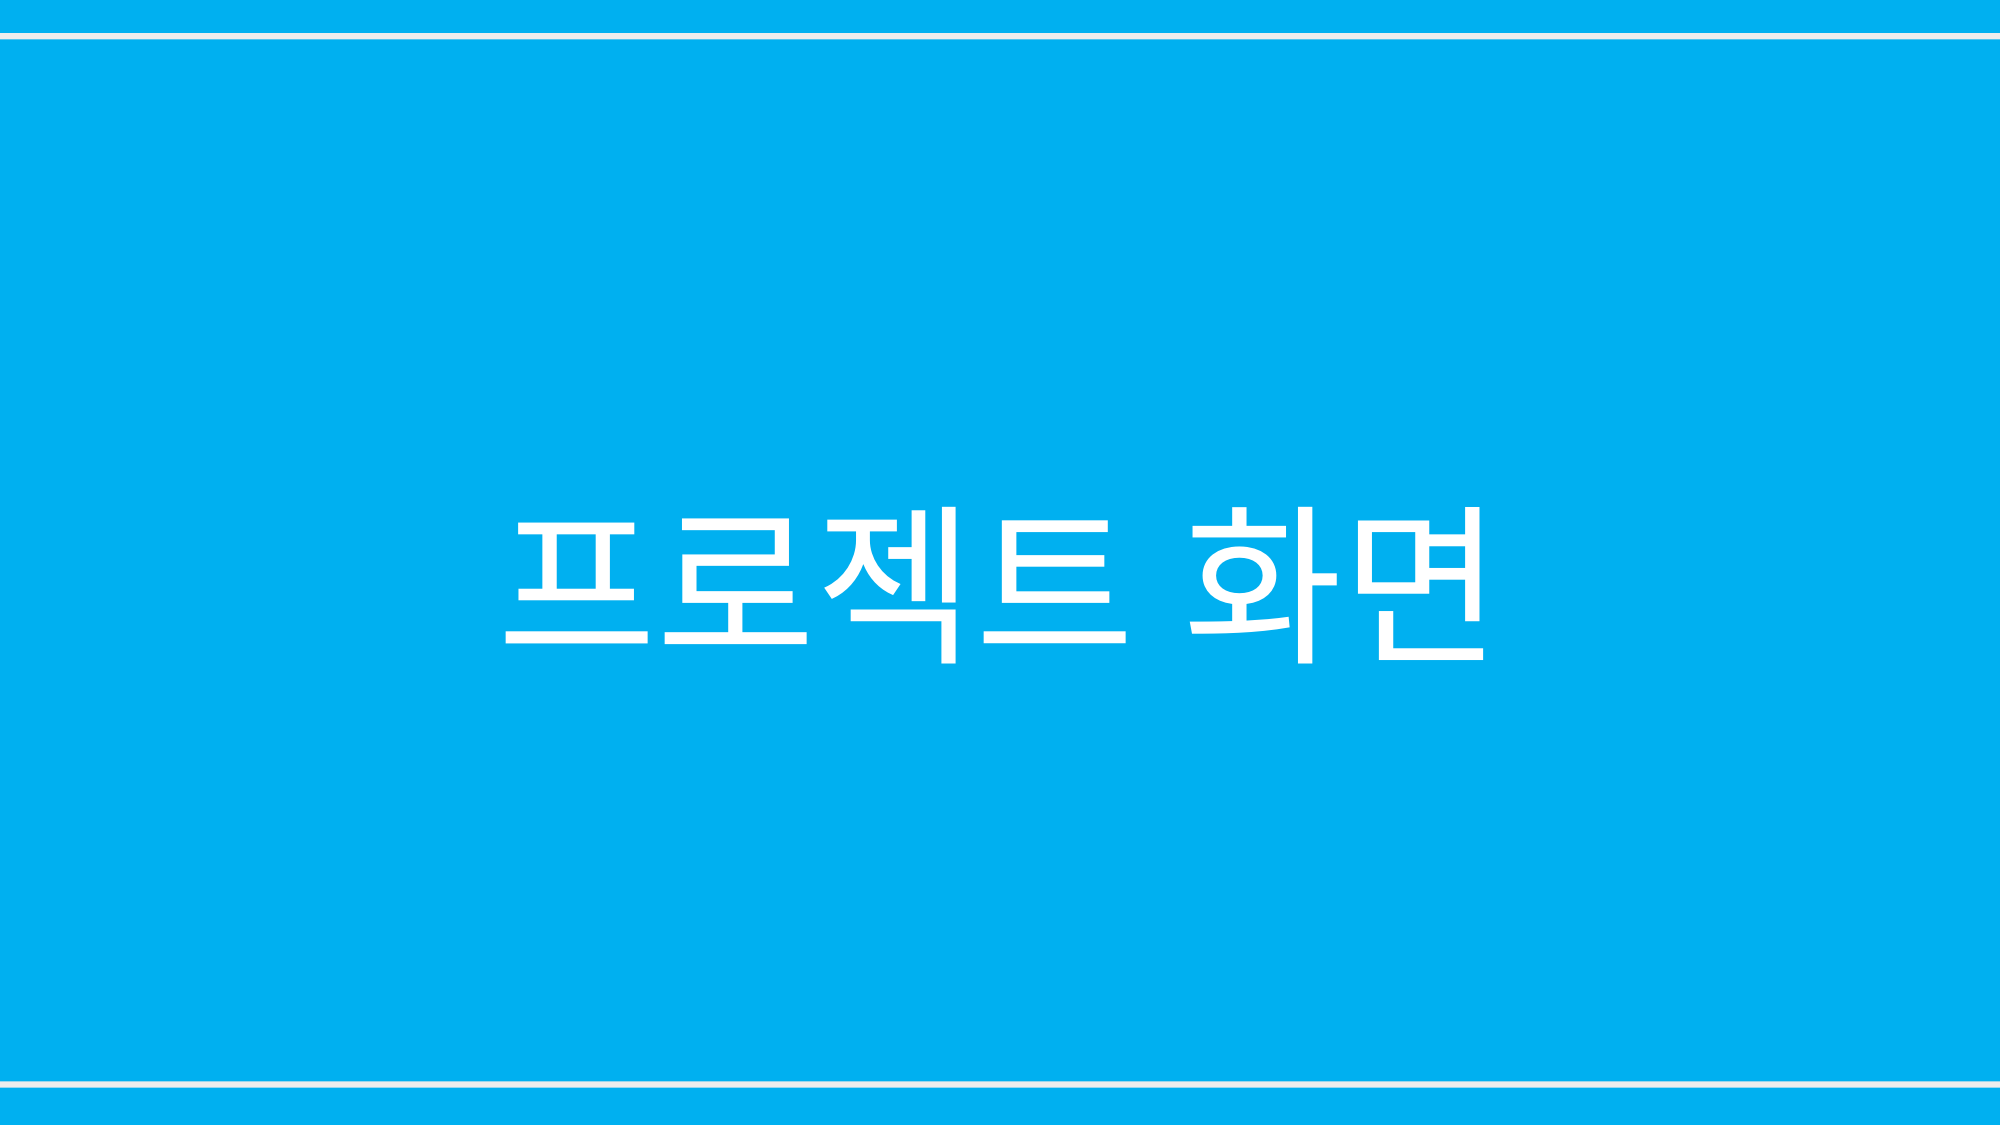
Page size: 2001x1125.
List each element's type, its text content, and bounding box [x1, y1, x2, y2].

text_box 프로젝트 화면 [195, 404, 1805, 685]
